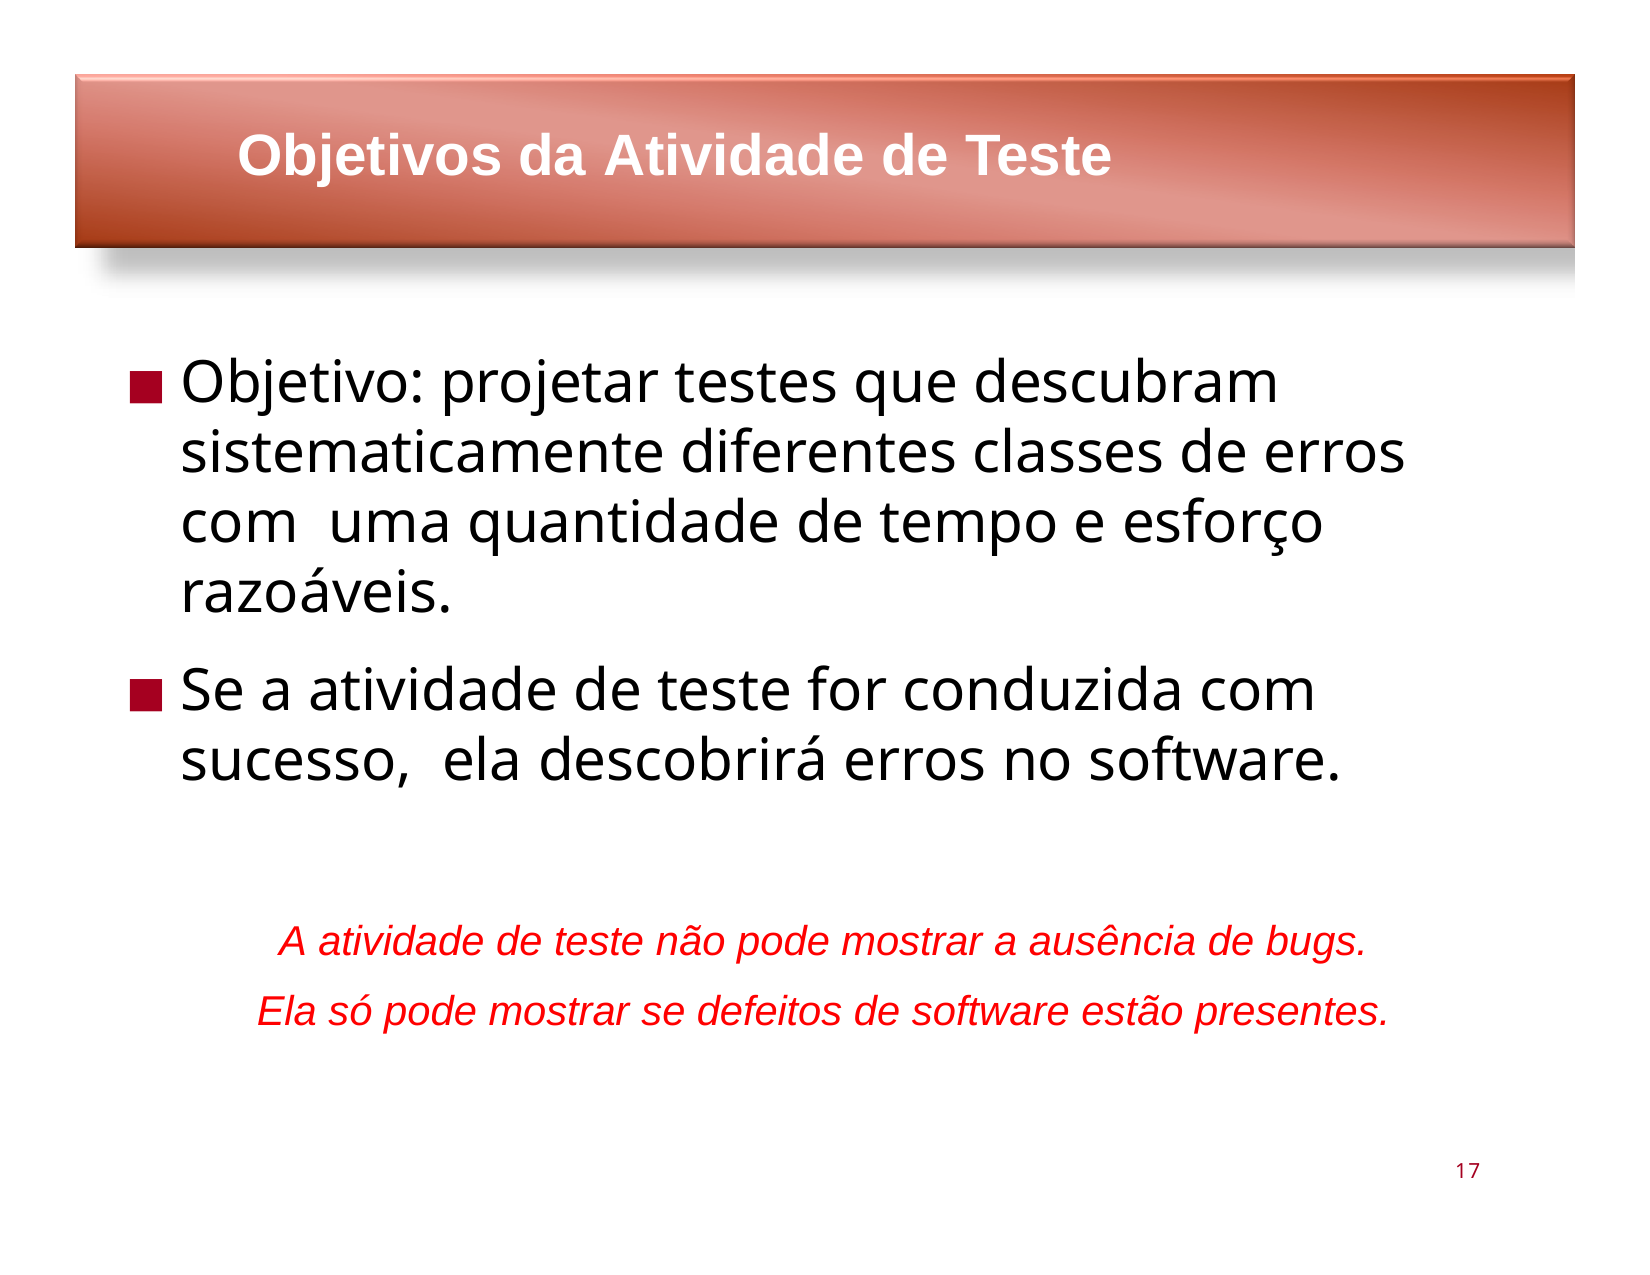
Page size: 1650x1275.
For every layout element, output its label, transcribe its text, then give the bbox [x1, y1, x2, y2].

slide_number 17 [1448, 1155, 1492, 1275]
title Objetivos da Atividade de Teste [235, 115, 1123, 331]
picture [75, 74, 1575, 295]
text_box Objetivo: projetar testes que descubram sistematicamente diferentes classes de erros com uma quantidade de tempo e esforço razoáveis. Se a atividade de teste for conduzida com sucesso, ela descobrirá erros no software. A atividade de teste não pode mostrar a ausência de bugs. Ela só pode mostrar se defeitos de software estão presentes. [122, 342, 1518, 1034]
text_box [74, 637, 1575, 1200]
